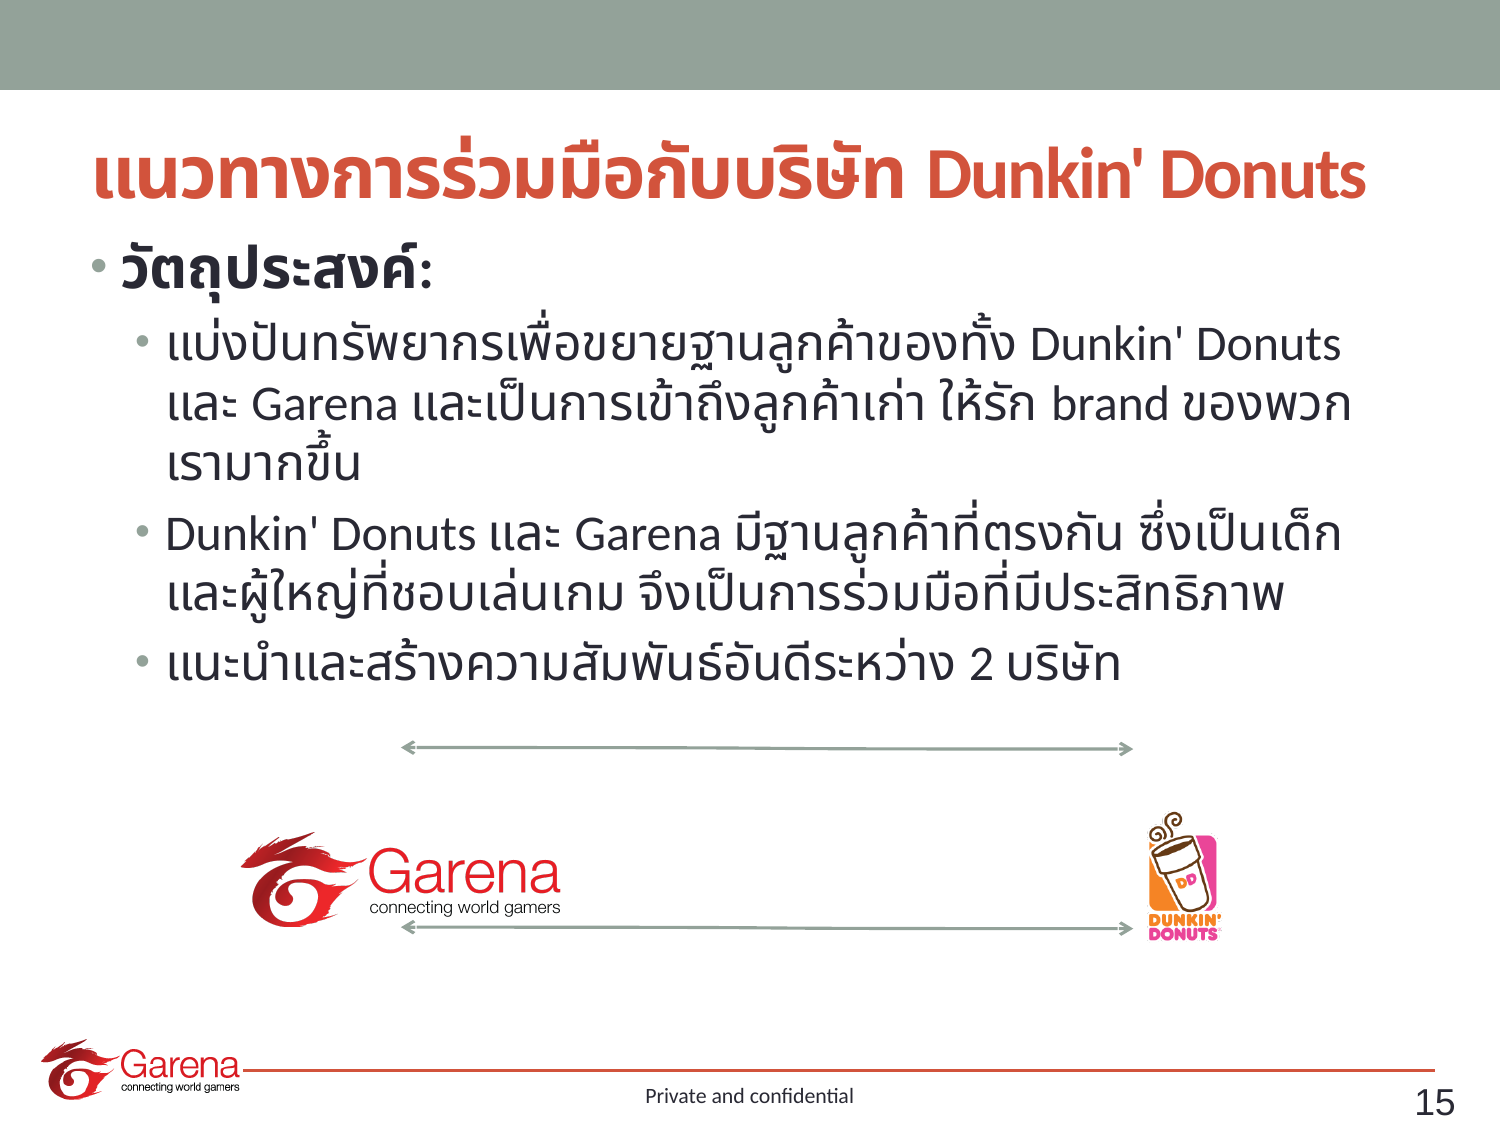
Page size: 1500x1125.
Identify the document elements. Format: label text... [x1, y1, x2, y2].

picture [221, 804, 581, 952]
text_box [400, 747, 1134, 929]
list วัตถุประสงค์: แบ่งปันทรัพยากรเพื่อขยายฐานลูกค้าของทั้ง Dunkin' Donuts และ Garena และเป็นการเข้าถึงลูกค้าเก่า ให้รัก brand ของพวกเรามากขึ้น Dunkin' Donuts และ Garena มีฐานลูกค้าที่ตรงกัน ซึ่งเป็นเด็กและผู้ใหญ่ที่ชอบเล่นเกม จึงเป็นการร่วมมือที่มีประสิทธิภาพ แนะนำและสร้างความสัมพันธ์อันดีระหว่าง 2 บริษัท [75, 250, 1425, 1024]
picture [1127, 798, 1241, 954]
picture [41, 1034, 243, 1104]
title แนวทางการร่วมมือกับบริษัท Dunkin' Donuts [75, 87, 1425, 250]
